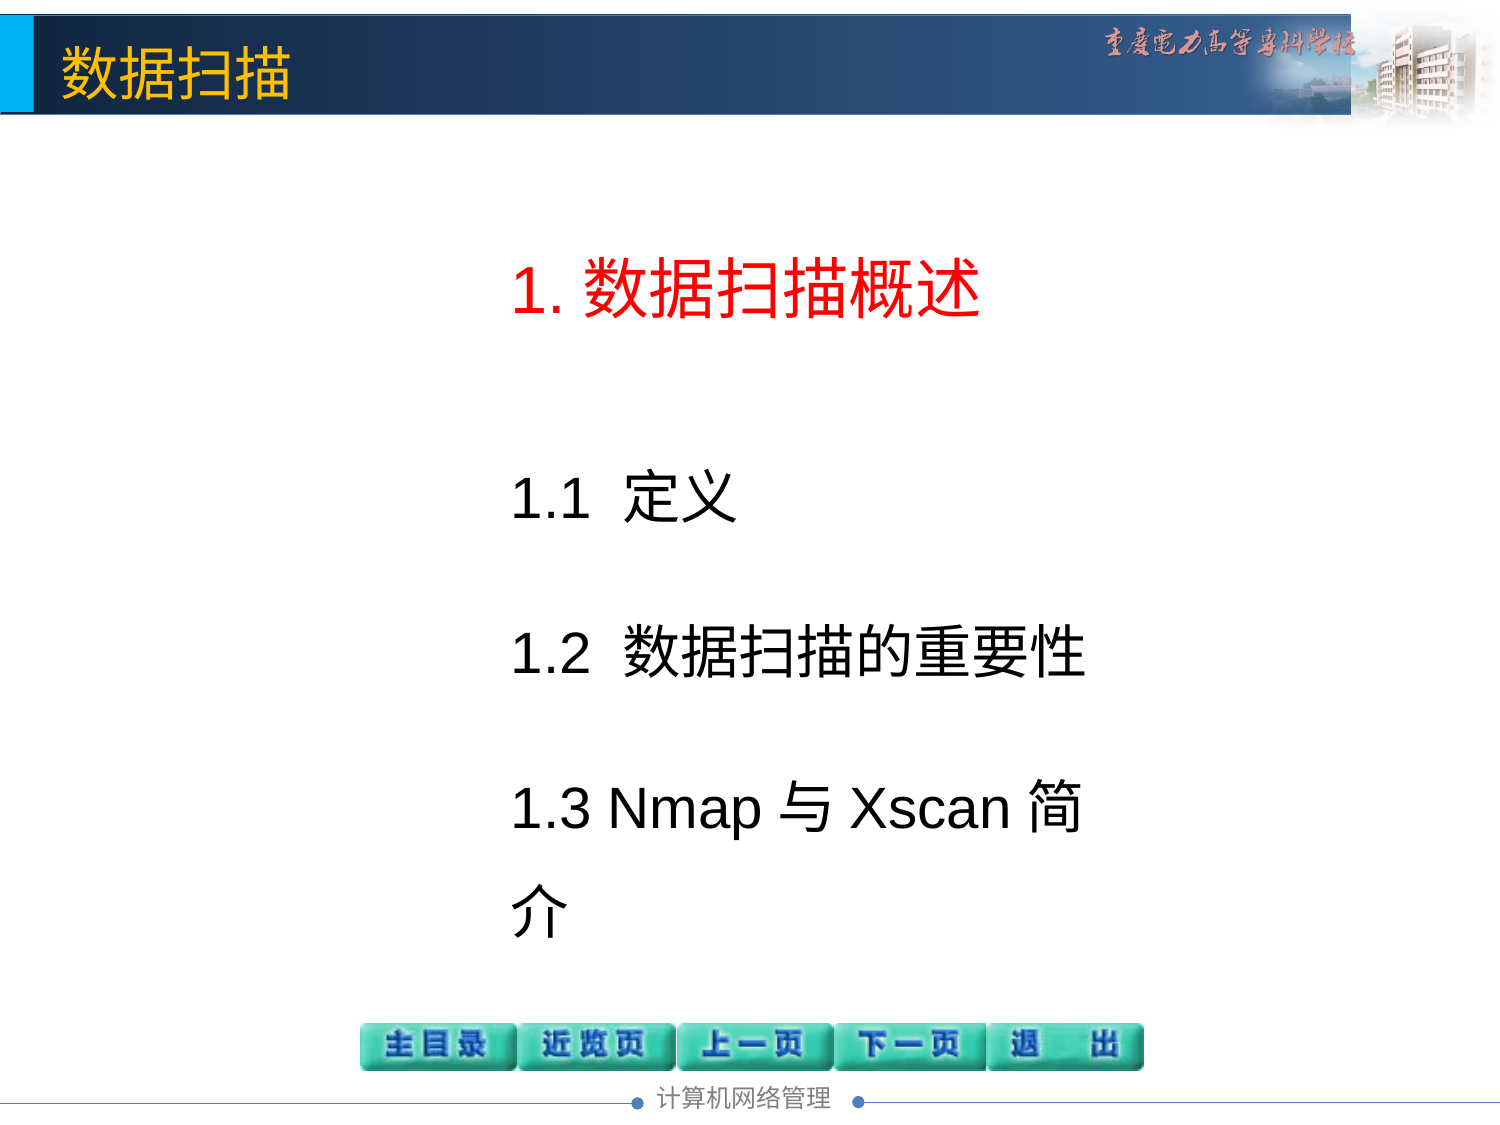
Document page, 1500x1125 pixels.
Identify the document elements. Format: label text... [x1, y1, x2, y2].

text_box 1.数据扫描概述 [495, 239, 1005, 335]
text_box 1.1 定义 1.2 数据扫描的重要性 1.3 Nmap与Xscan简介 [495, 417, 1115, 953]
picture [360, 1023, 676, 1071]
picture [677, 1023, 1144, 1071]
picture [1084, 15, 1374, 86]
text_box 3.Xscan软件使用详解 [1351, 56, 1441, 78]
